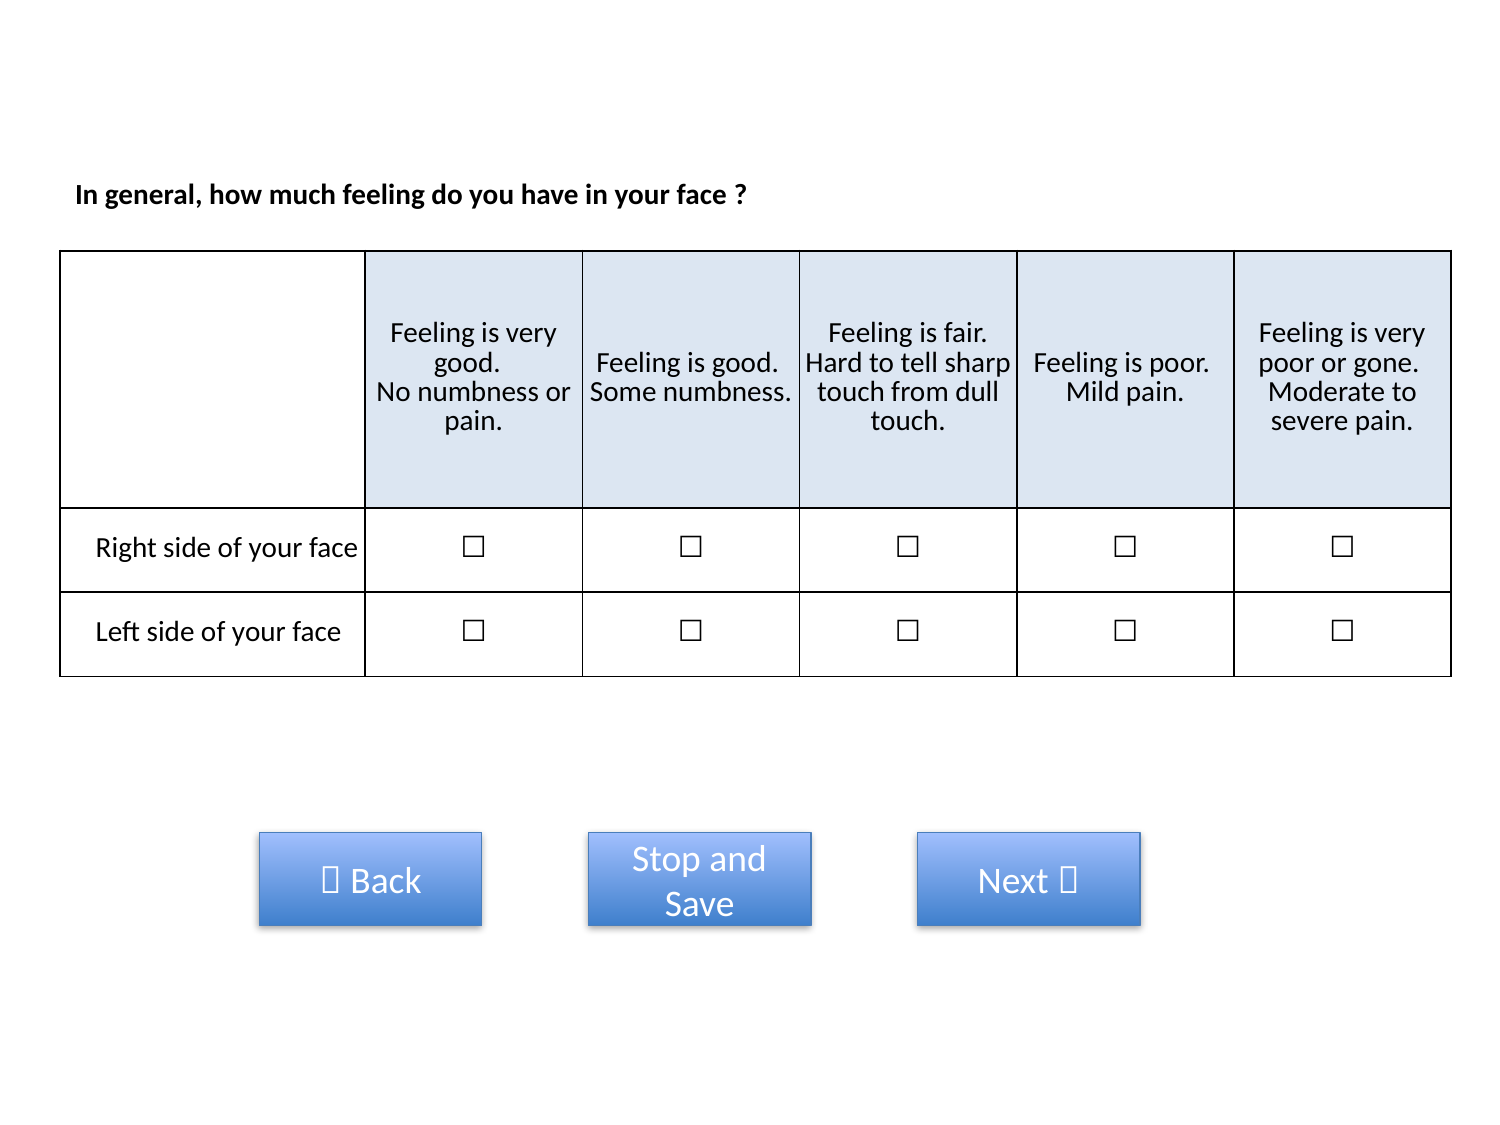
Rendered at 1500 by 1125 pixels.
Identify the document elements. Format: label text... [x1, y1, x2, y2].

table_header [61, 252, 364, 507]
table_cell ☐ [583, 593, 799, 676]
table_header Feeling is fair. Hard to tell sharp touch from dull touch. [800, 252, 1016, 507]
table_header Feeling is very good. No numbness or pain. [366, 252, 582, 507]
table_header Feeling is very poor or gone. Moderate to severe pain. [1235, 252, 1450, 507]
table_cell ☐ [366, 593, 582, 676]
table_header Feeling is poor. Mild pain. [1018, 252, 1233, 507]
table_cell Right side of your face [61, 509, 364, 591]
table_cell ☐ [366, 509, 582, 591]
table_cell ☐ [1235, 509, 1450, 591]
text_box Stop and Save [588, 832, 812, 926]
table_cell ☐ [1235, 593, 1450, 676]
text_box  Back [259, 832, 482, 926]
table_cell ☐ [800, 509, 1016, 591]
table_cell Left side of your face [61, 593, 364, 676]
table_header Feeling is good. Some numbness. [583, 252, 799, 507]
title In general, how much feeling do you have in your face ? [60, 116, 1410, 250]
text_box Next  [917, 832, 1141, 926]
table_cell ☐ [1018, 509, 1233, 591]
table_cell ☐ [583, 509, 799, 591]
table_cell ☐ [1018, 593, 1233, 676]
table_cell ☐ [800, 593, 1016, 676]
